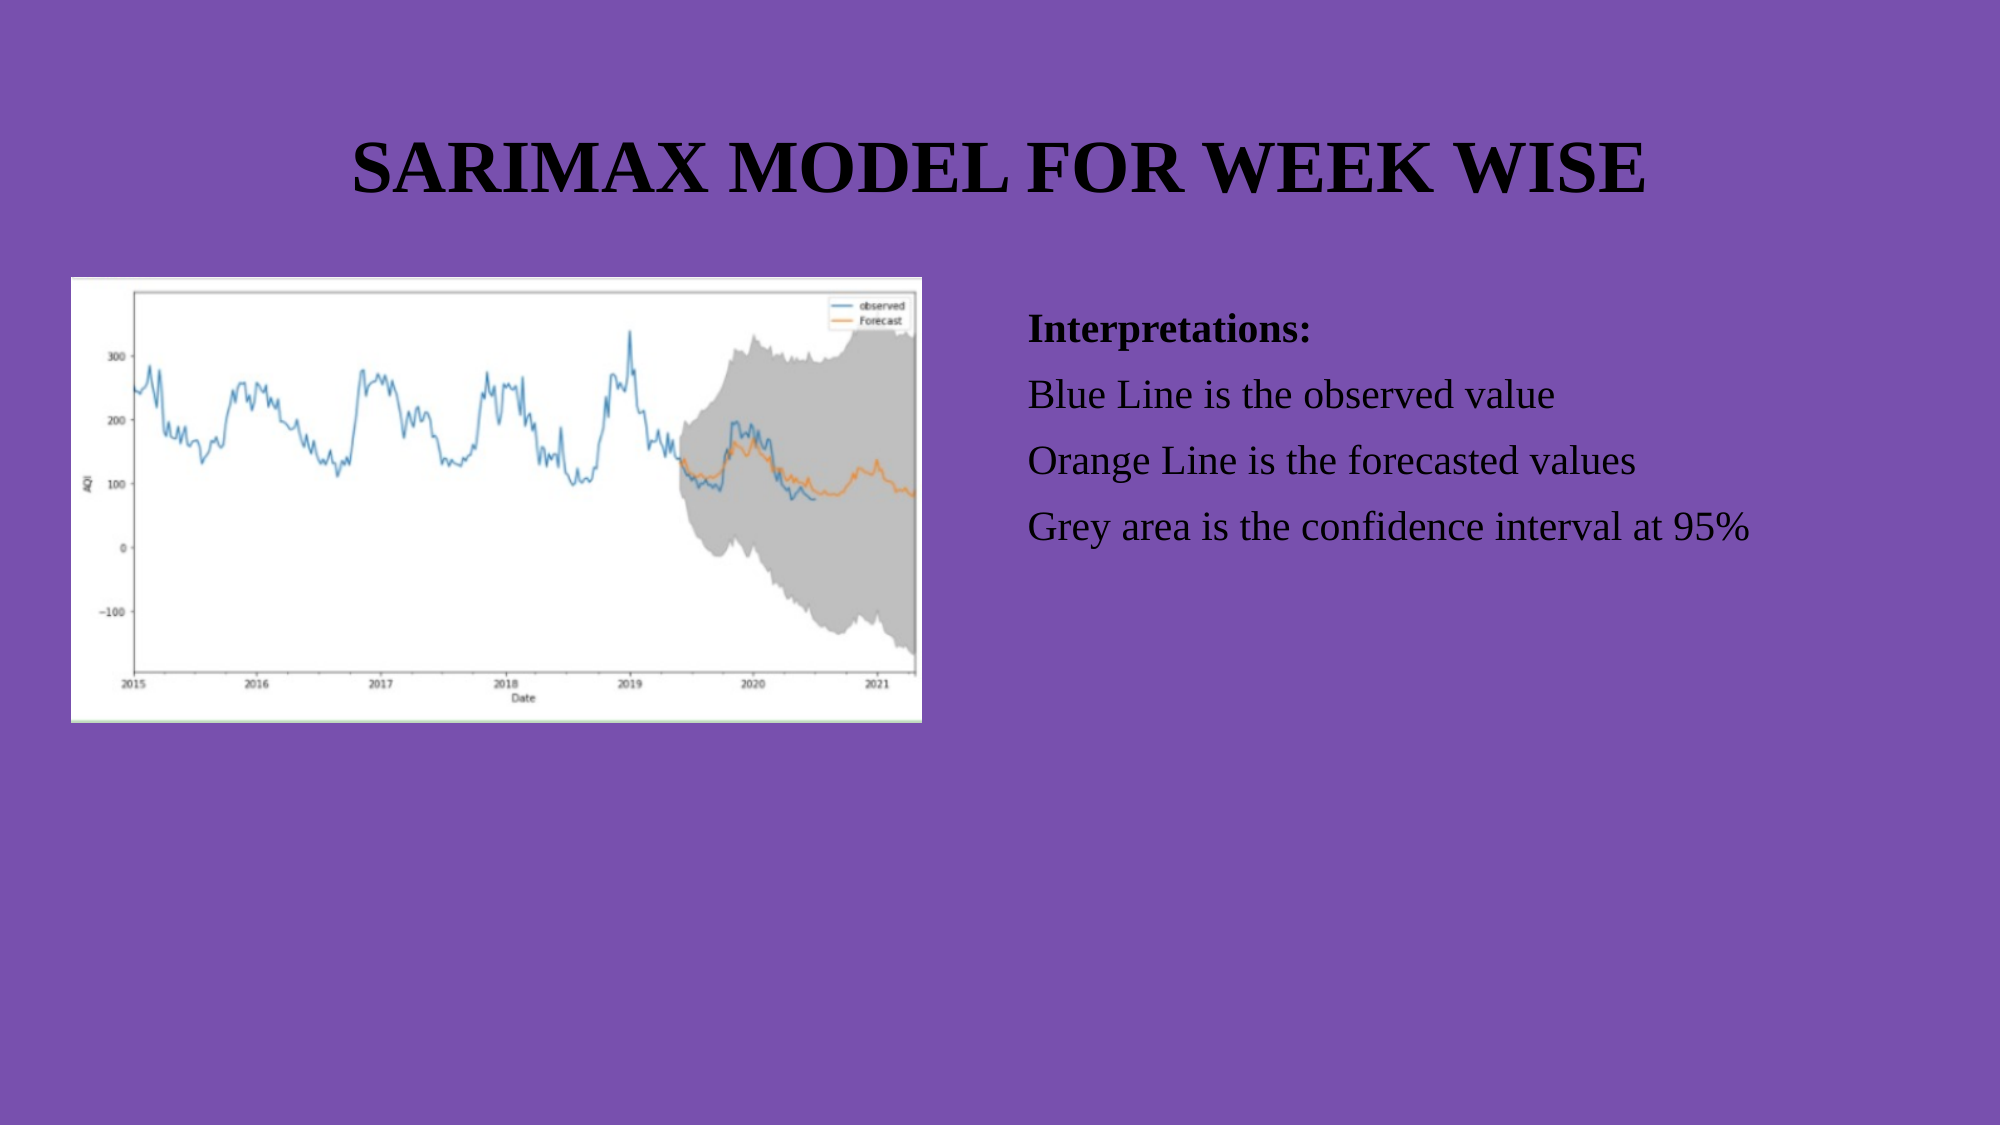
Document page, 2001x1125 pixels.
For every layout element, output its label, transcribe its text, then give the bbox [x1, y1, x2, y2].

title SARIMAX MODEL FOR WEEK WISE [137, 59, 1863, 278]
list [71, 277, 922, 723]
list Interpretations: Blue Line is the observed value Orange Line is the forecasted values Grey area is the confidence interval at 95% [1012, 299, 1863, 1014]
